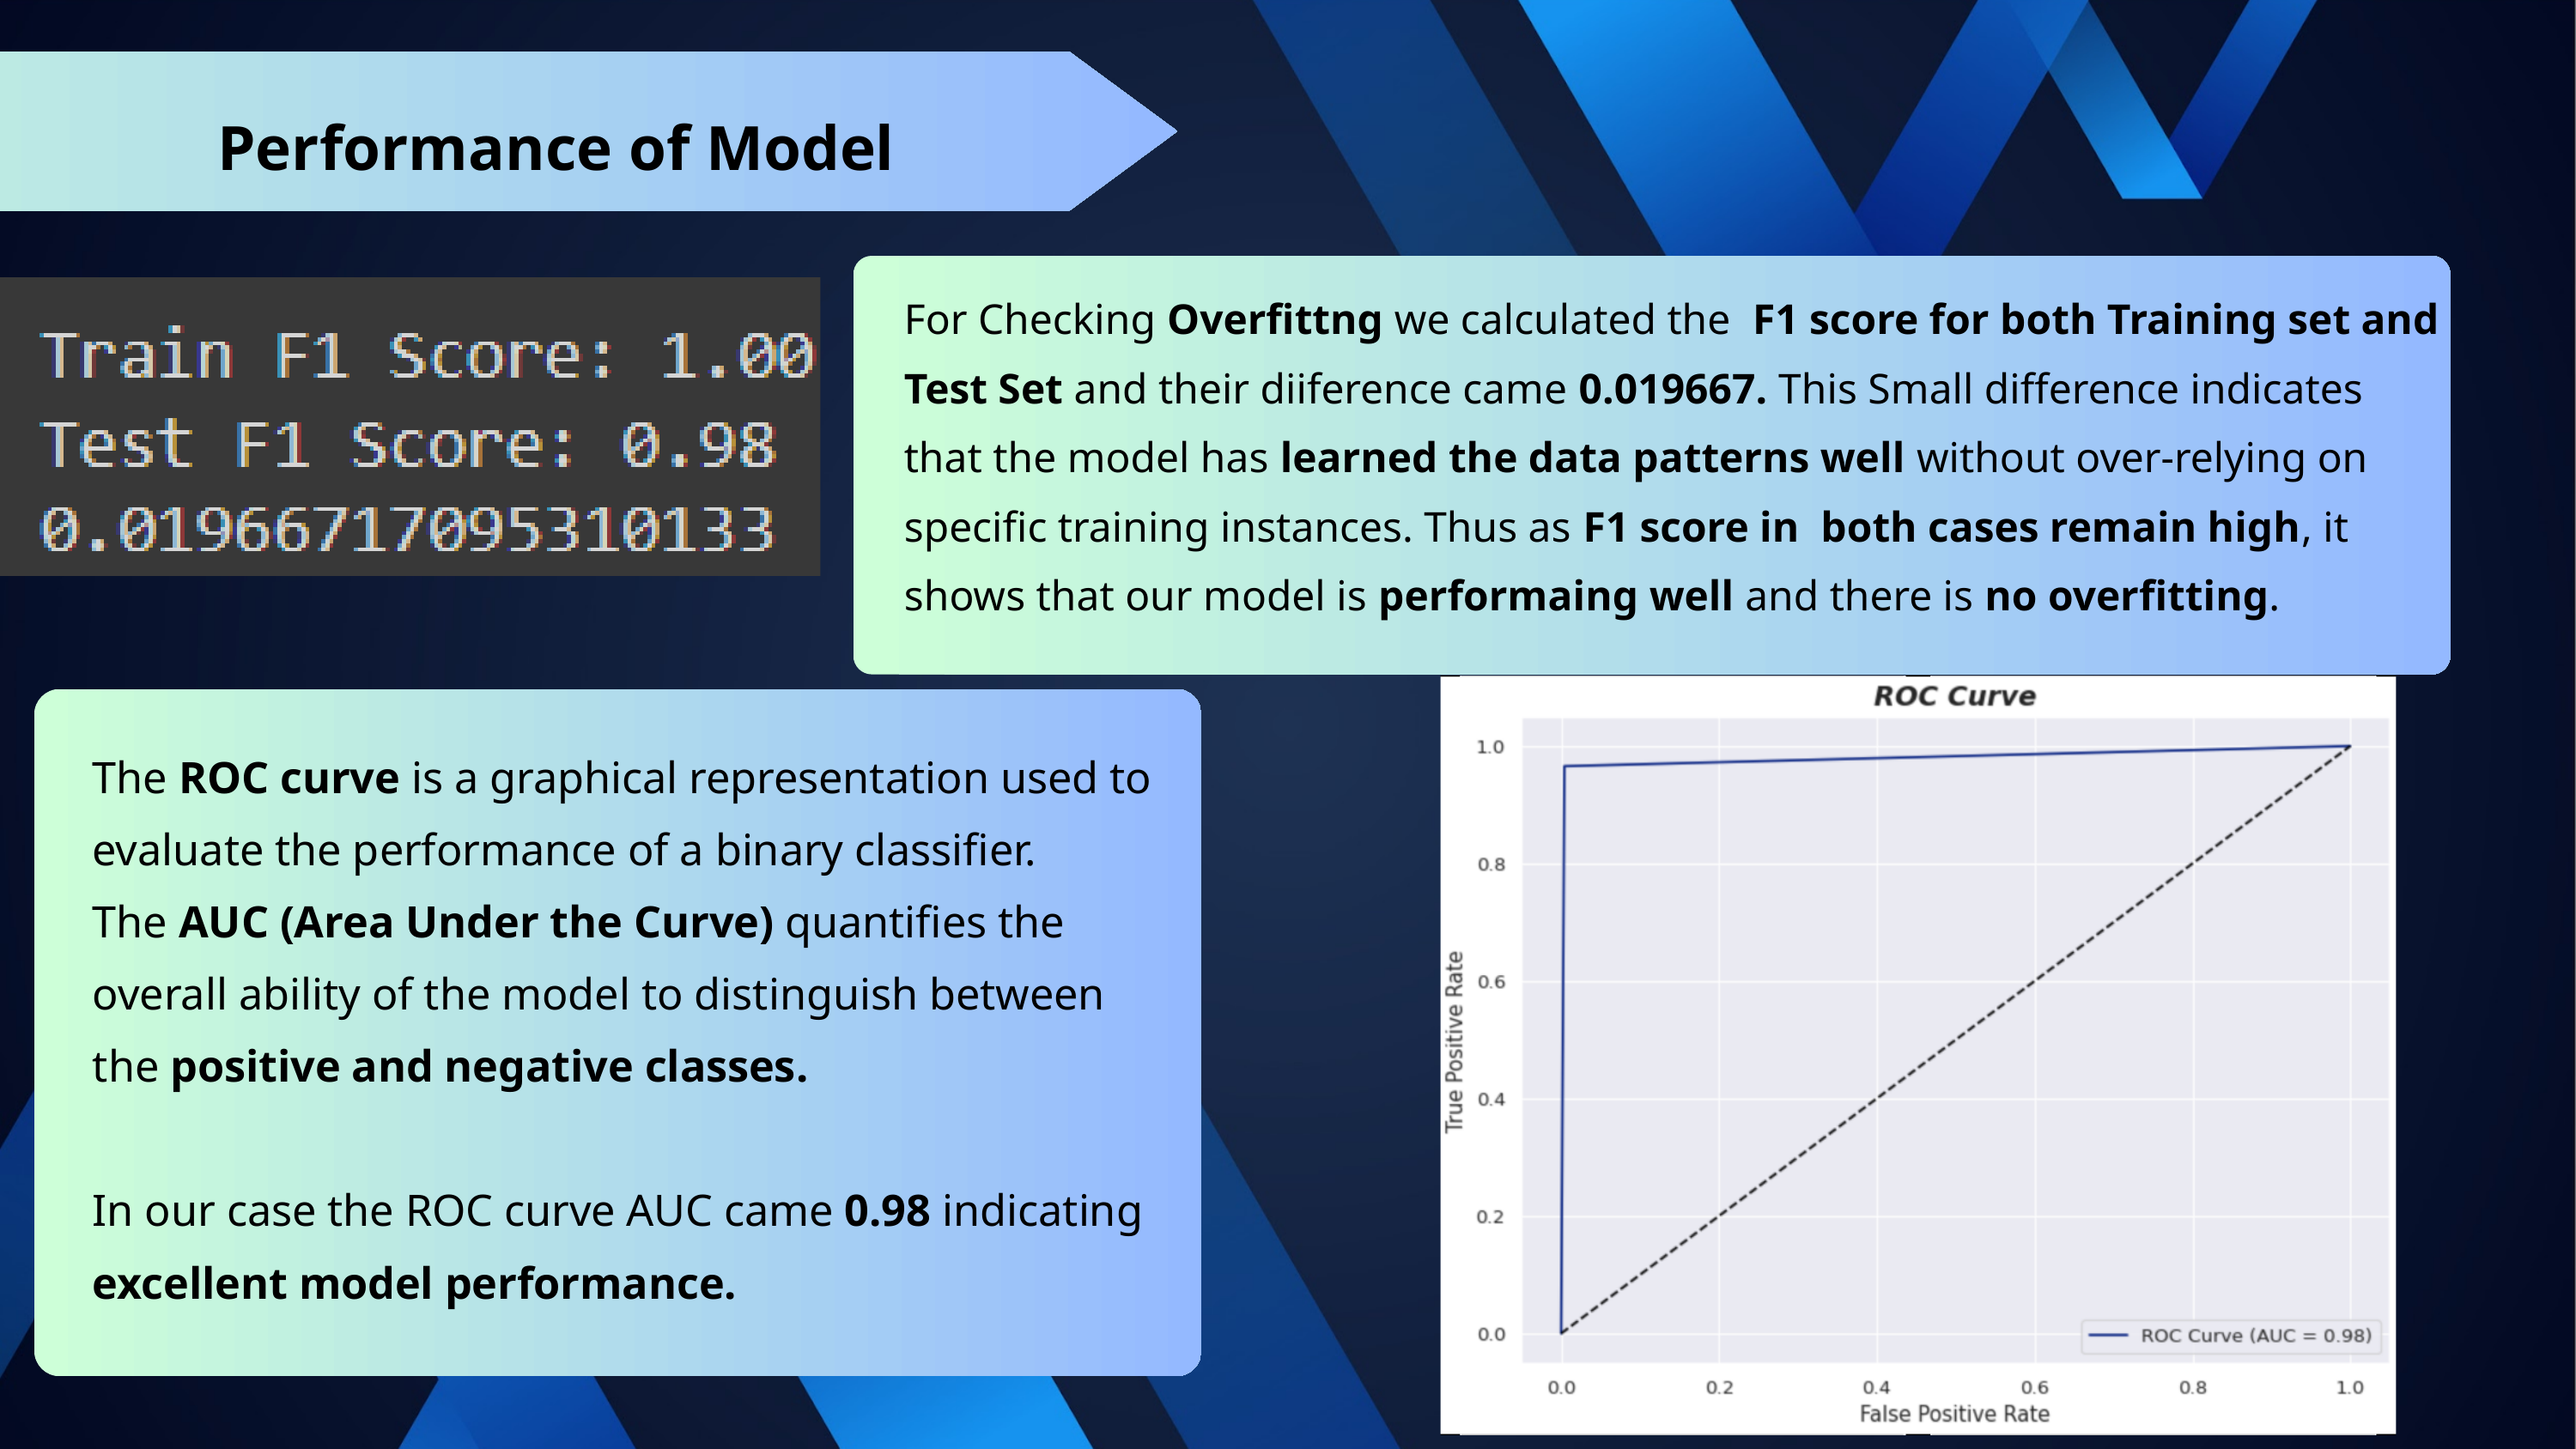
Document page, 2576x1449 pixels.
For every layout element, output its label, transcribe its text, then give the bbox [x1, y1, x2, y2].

text_box Performance of Model [1184, 80, 1400, 183]
text_box [0, 0, 2576, 1449]
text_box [853, 215, 2451, 675]
text_box [1440, 684, 2397, 1435]
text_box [0, 10, 1178, 212]
text_box [0, 277, 821, 576]
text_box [33, 647, 1202, 1377]
